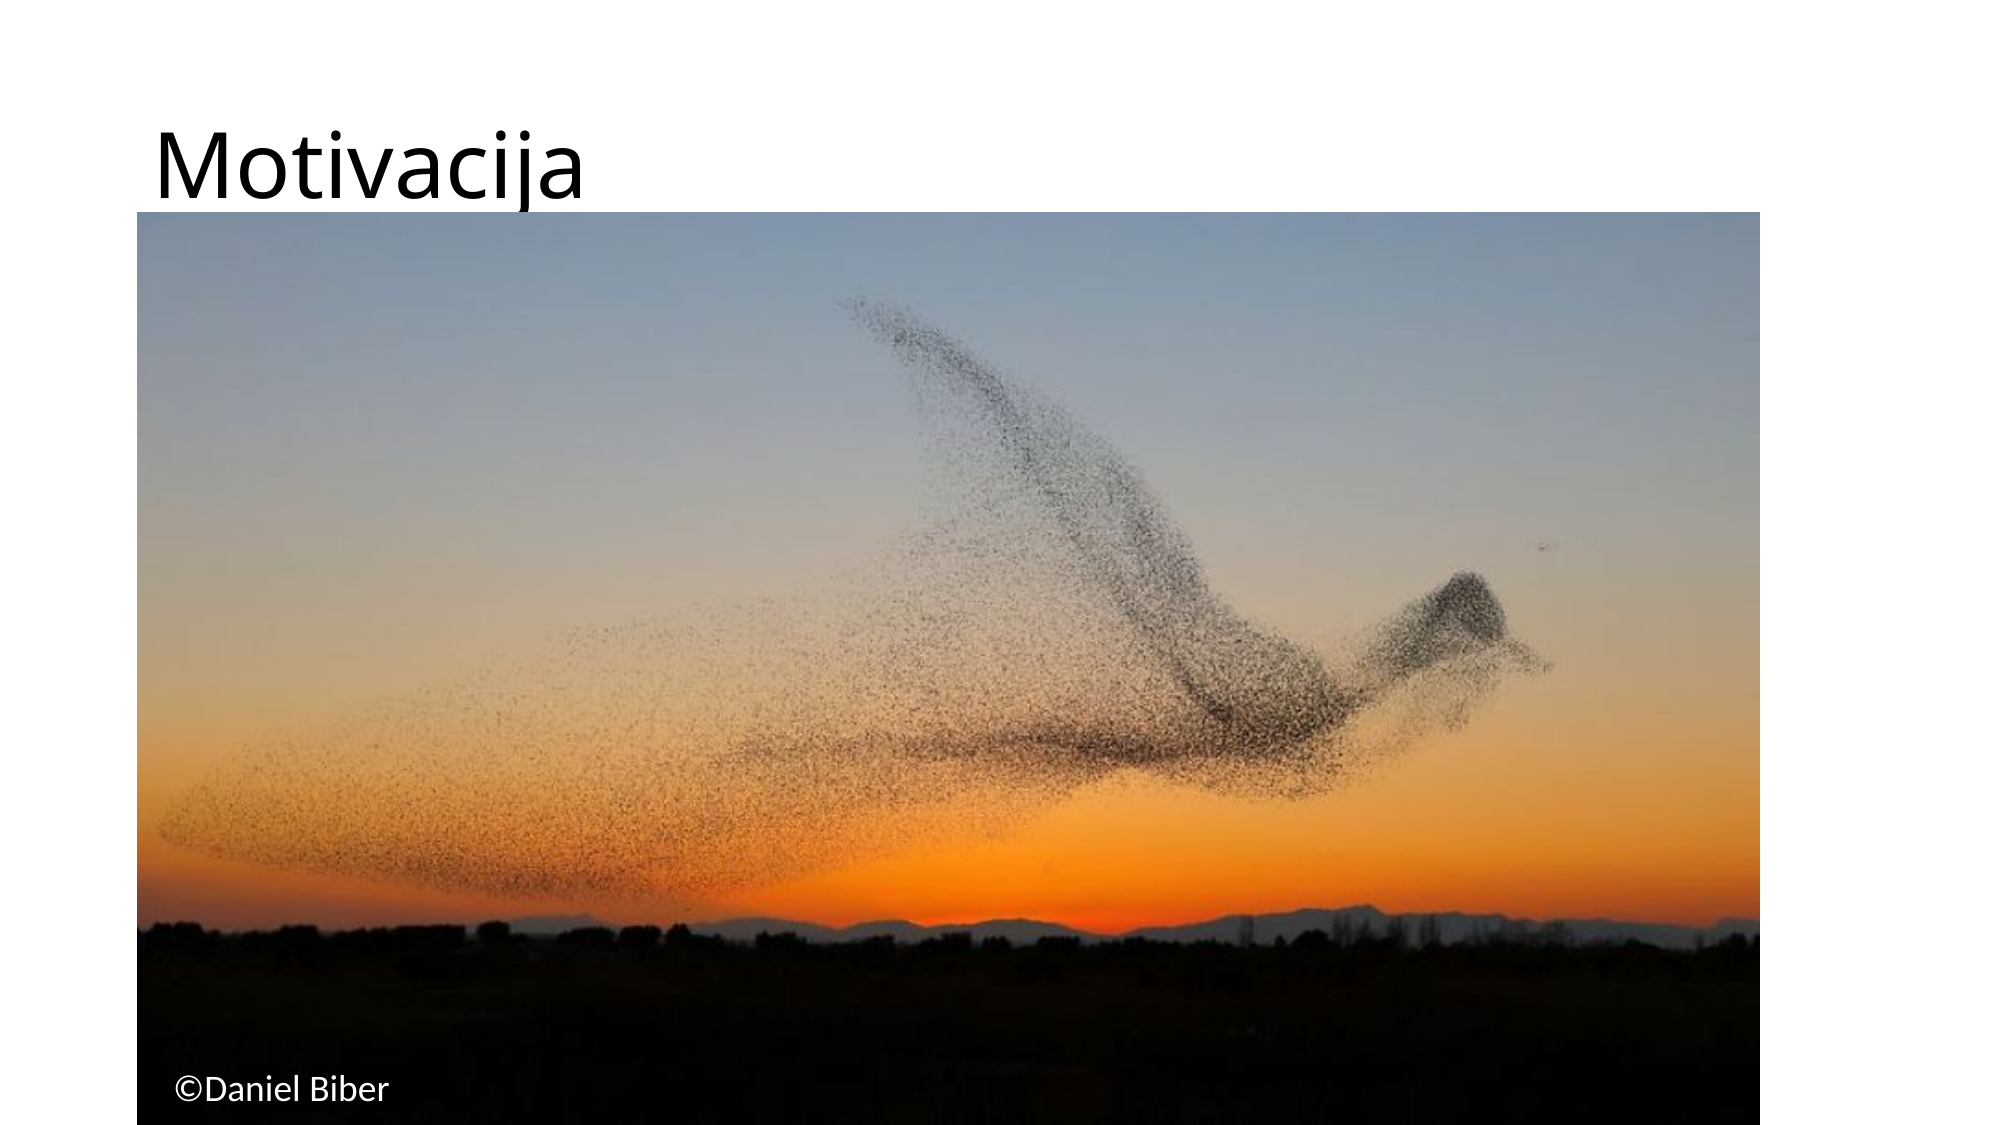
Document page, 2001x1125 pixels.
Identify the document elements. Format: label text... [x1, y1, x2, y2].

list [137, 212, 1760, 1125]
title Motivacija [137, 59, 1863, 278]
